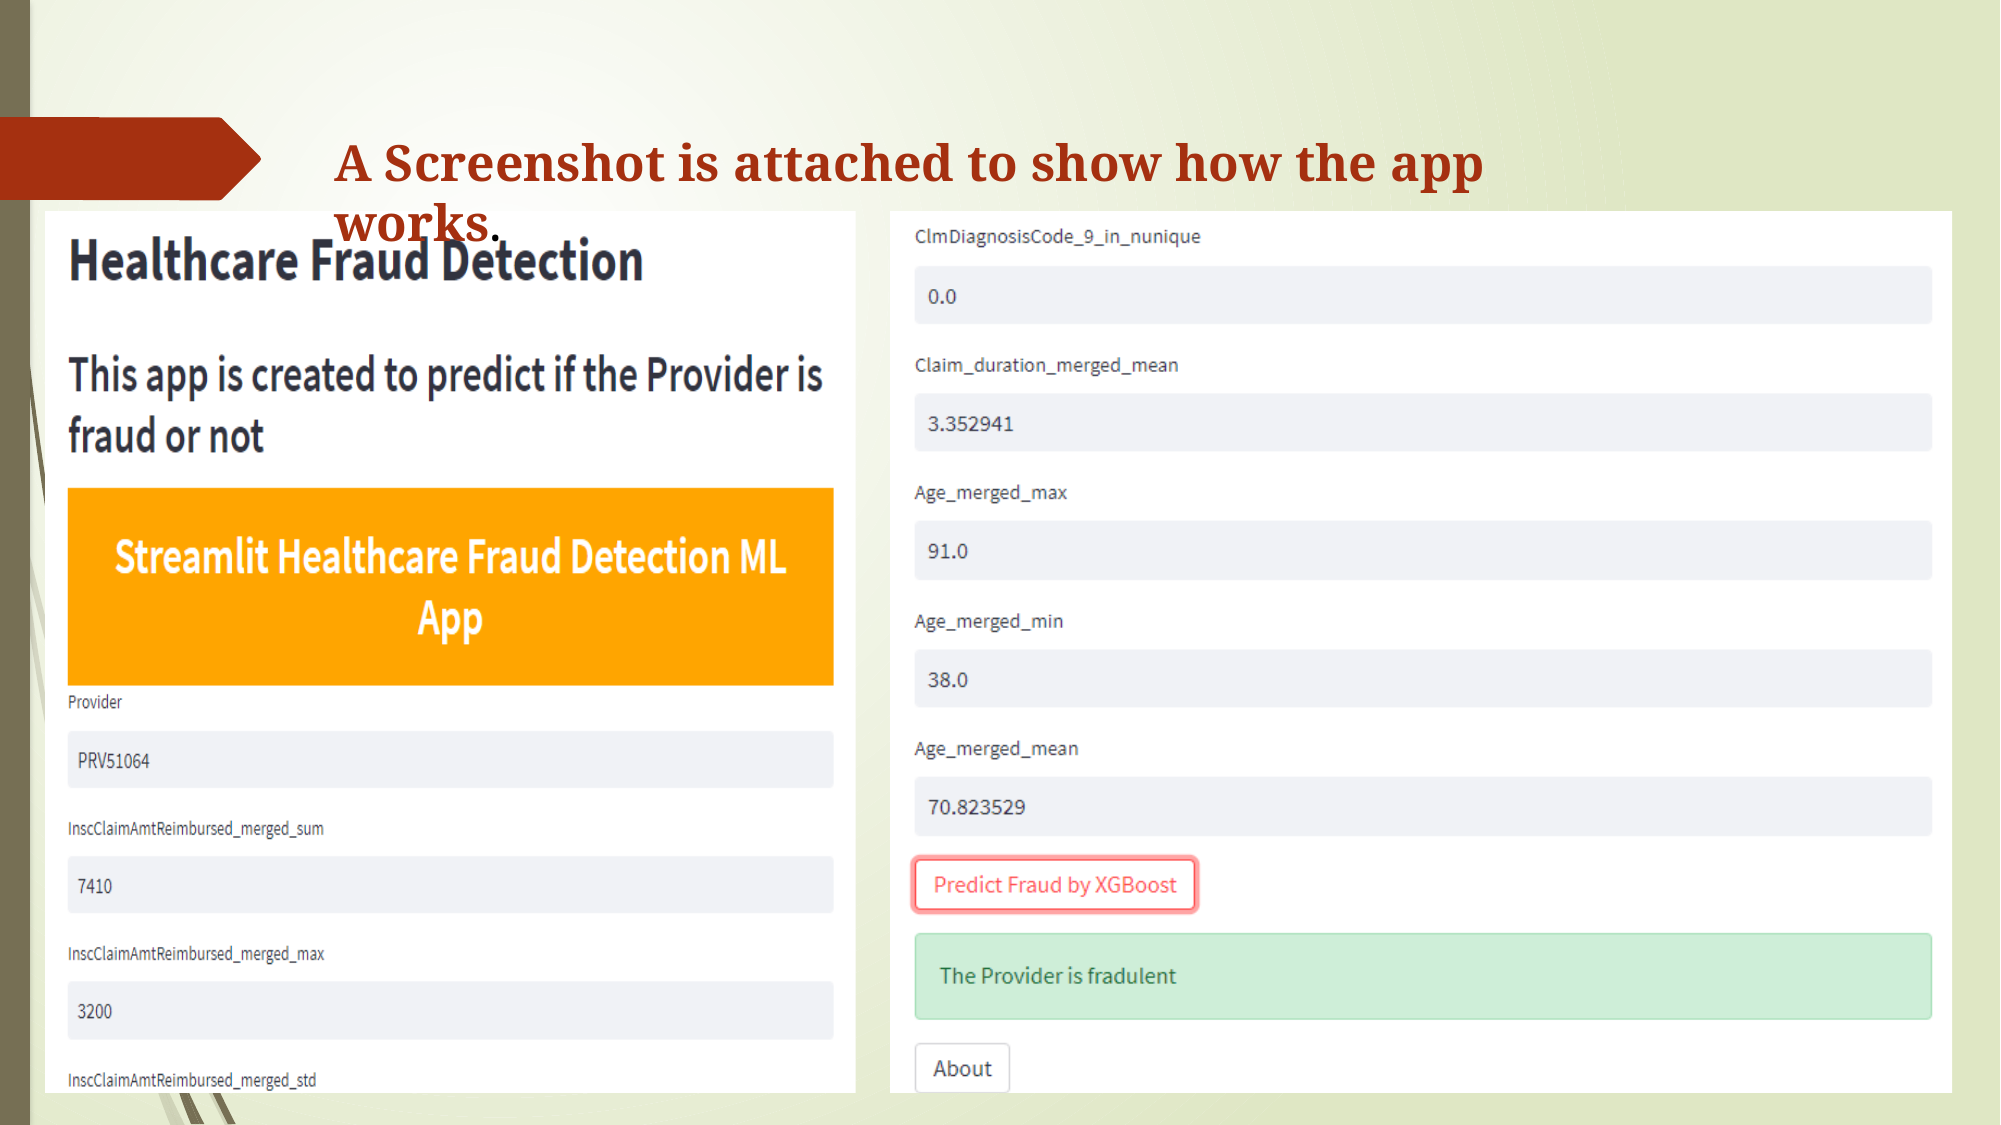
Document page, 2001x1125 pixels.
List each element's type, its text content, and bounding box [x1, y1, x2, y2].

picture [889, 210, 1953, 1094]
text_box A Screenshot is attached to show how the app works. [319, 124, 1575, 259]
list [44, 210, 856, 1094]
